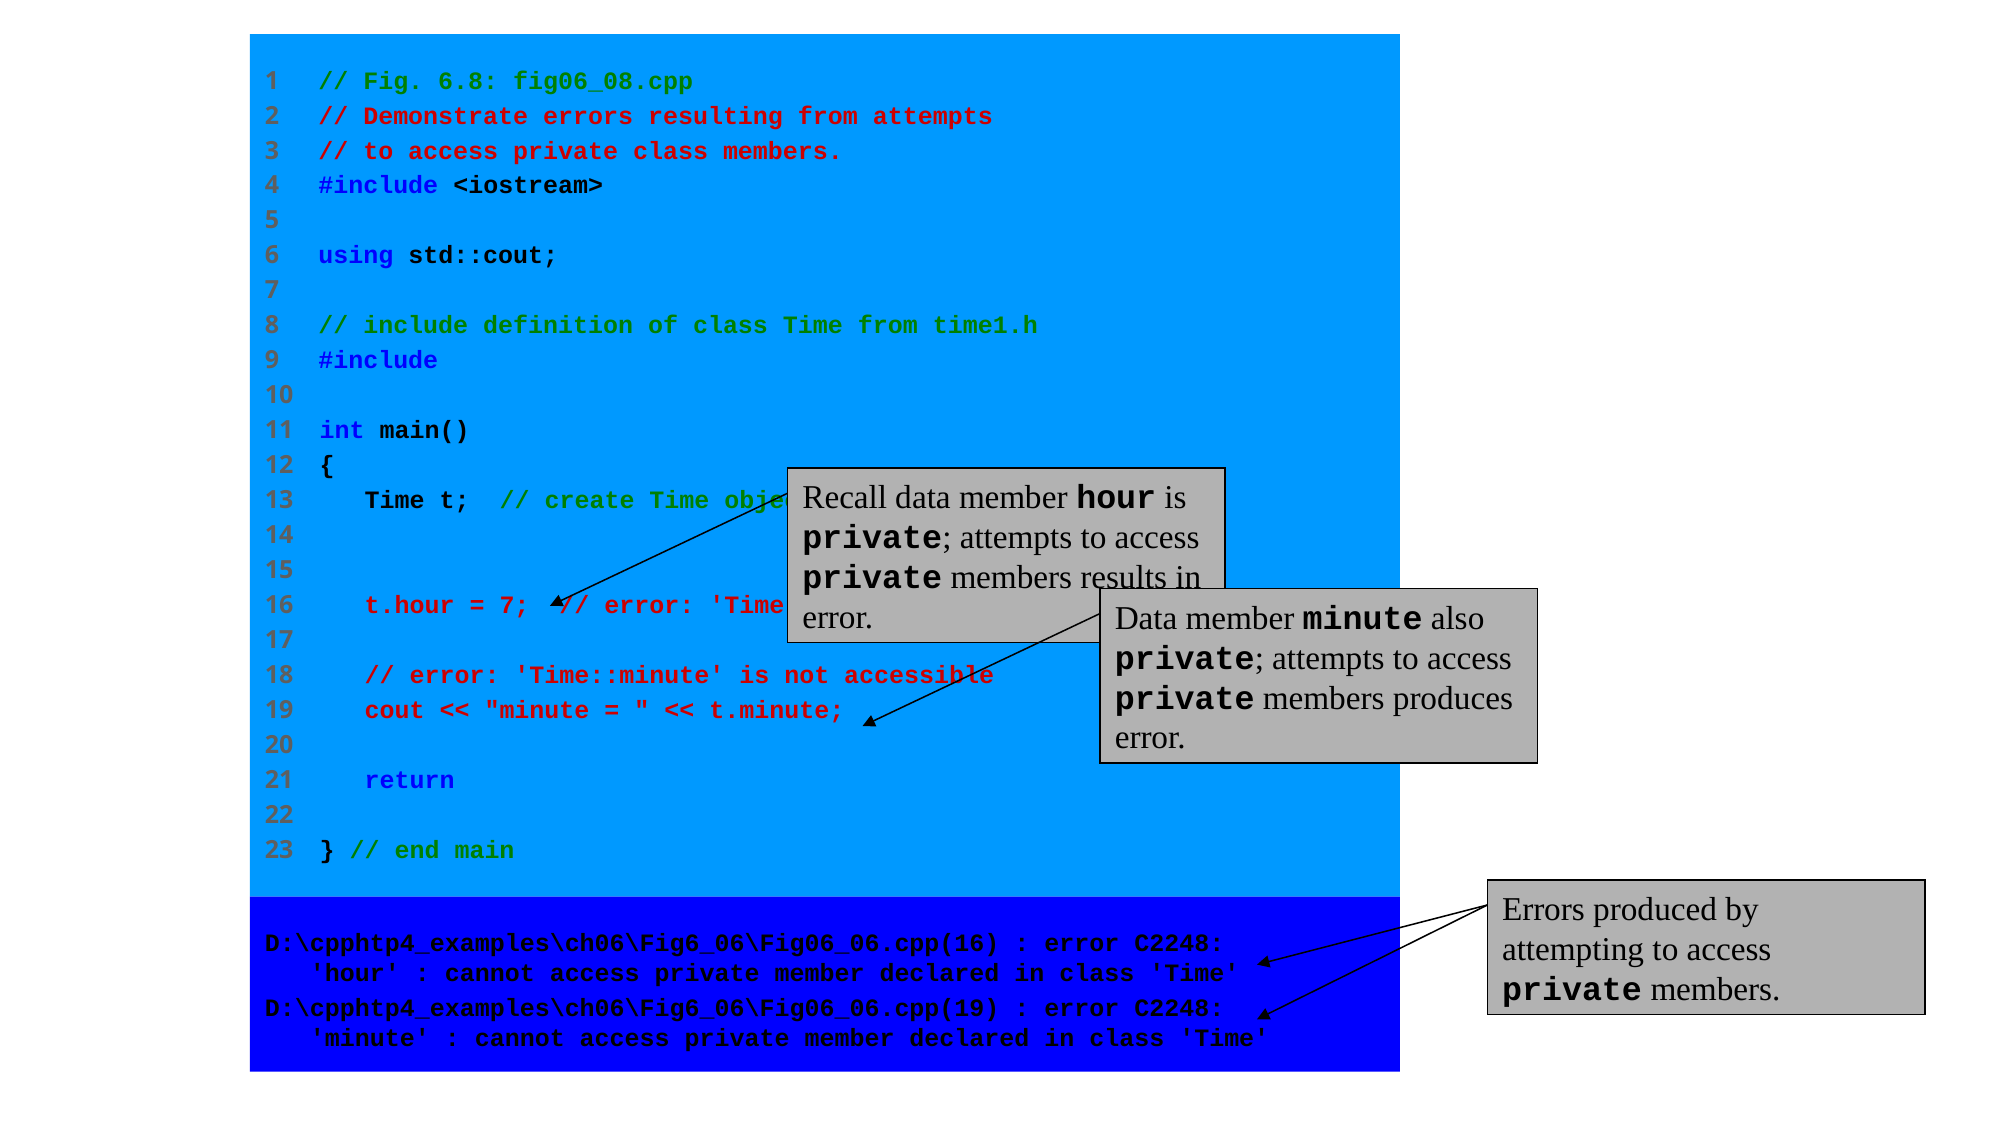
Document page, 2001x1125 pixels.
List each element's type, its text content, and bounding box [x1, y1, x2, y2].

subtitle 1 // Fig. 6.8: fig06_08.cpp 2 // Demonstrate errors resulting from attempts 3 // to access private class members. 4 #include <iostream> 5 6 using std::cout; 7 8 // include definition of class Time from time1.h 9 #include "time1.h" 10 11 int main() 12 { 13 Time t; // create Time object 14 15 16 t.hour = 7; // error: 'Time::hour' is not accessible 17 18 // error: 'Time::minute' is not accessible 19 cout << "minute = " << t.minute; 20 21 return 0; 22 23 } // end main [249, 34, 1400, 896]
text_box D:\cpphtp4_examples\ch06\Fig6_06\Fig06_06.cpp(16) : error C2248: 'hour' : cannot access private member declared in class 'Time' D:\cpphtp4_examples\ch06\Fig6_06\Fig06_06.cpp(19) : error C2248: 'minute' : cannot access private member declared in class 'Time' [249, 896, 1400, 1072]
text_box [862, 588, 1538, 766]
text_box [549, 468, 1225, 646]
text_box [1257, 880, 1925, 1020]
